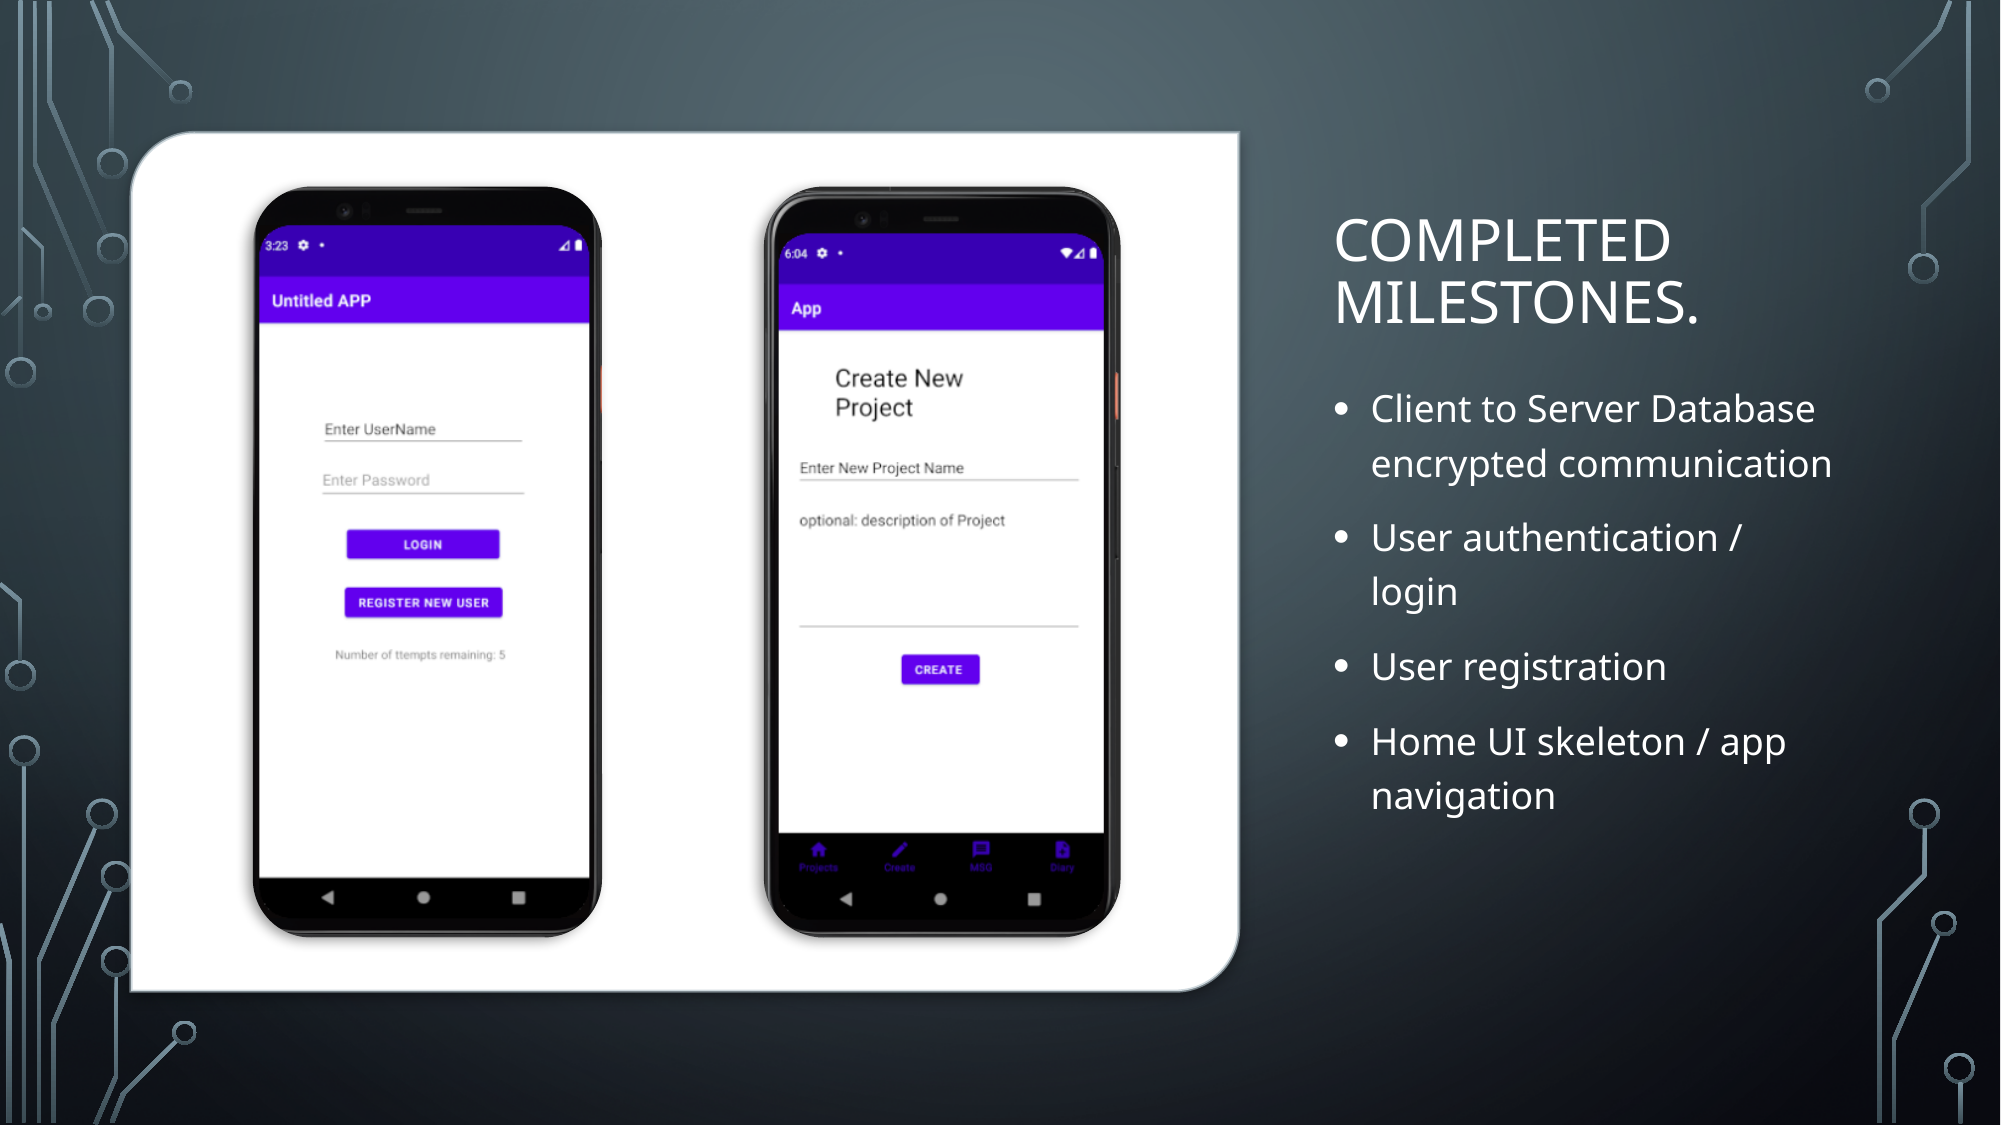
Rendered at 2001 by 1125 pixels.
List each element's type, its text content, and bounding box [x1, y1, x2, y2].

picture [252, 186, 603, 938]
text_box [129, 131, 1241, 993]
list Client to Server Database encrypted communication User authentication / login User registration Home UI skeleton / app navigation [1318, 369, 1857, 950]
picture [763, 186, 1121, 938]
title Completed milestones. [1318, 101, 1857, 344]
